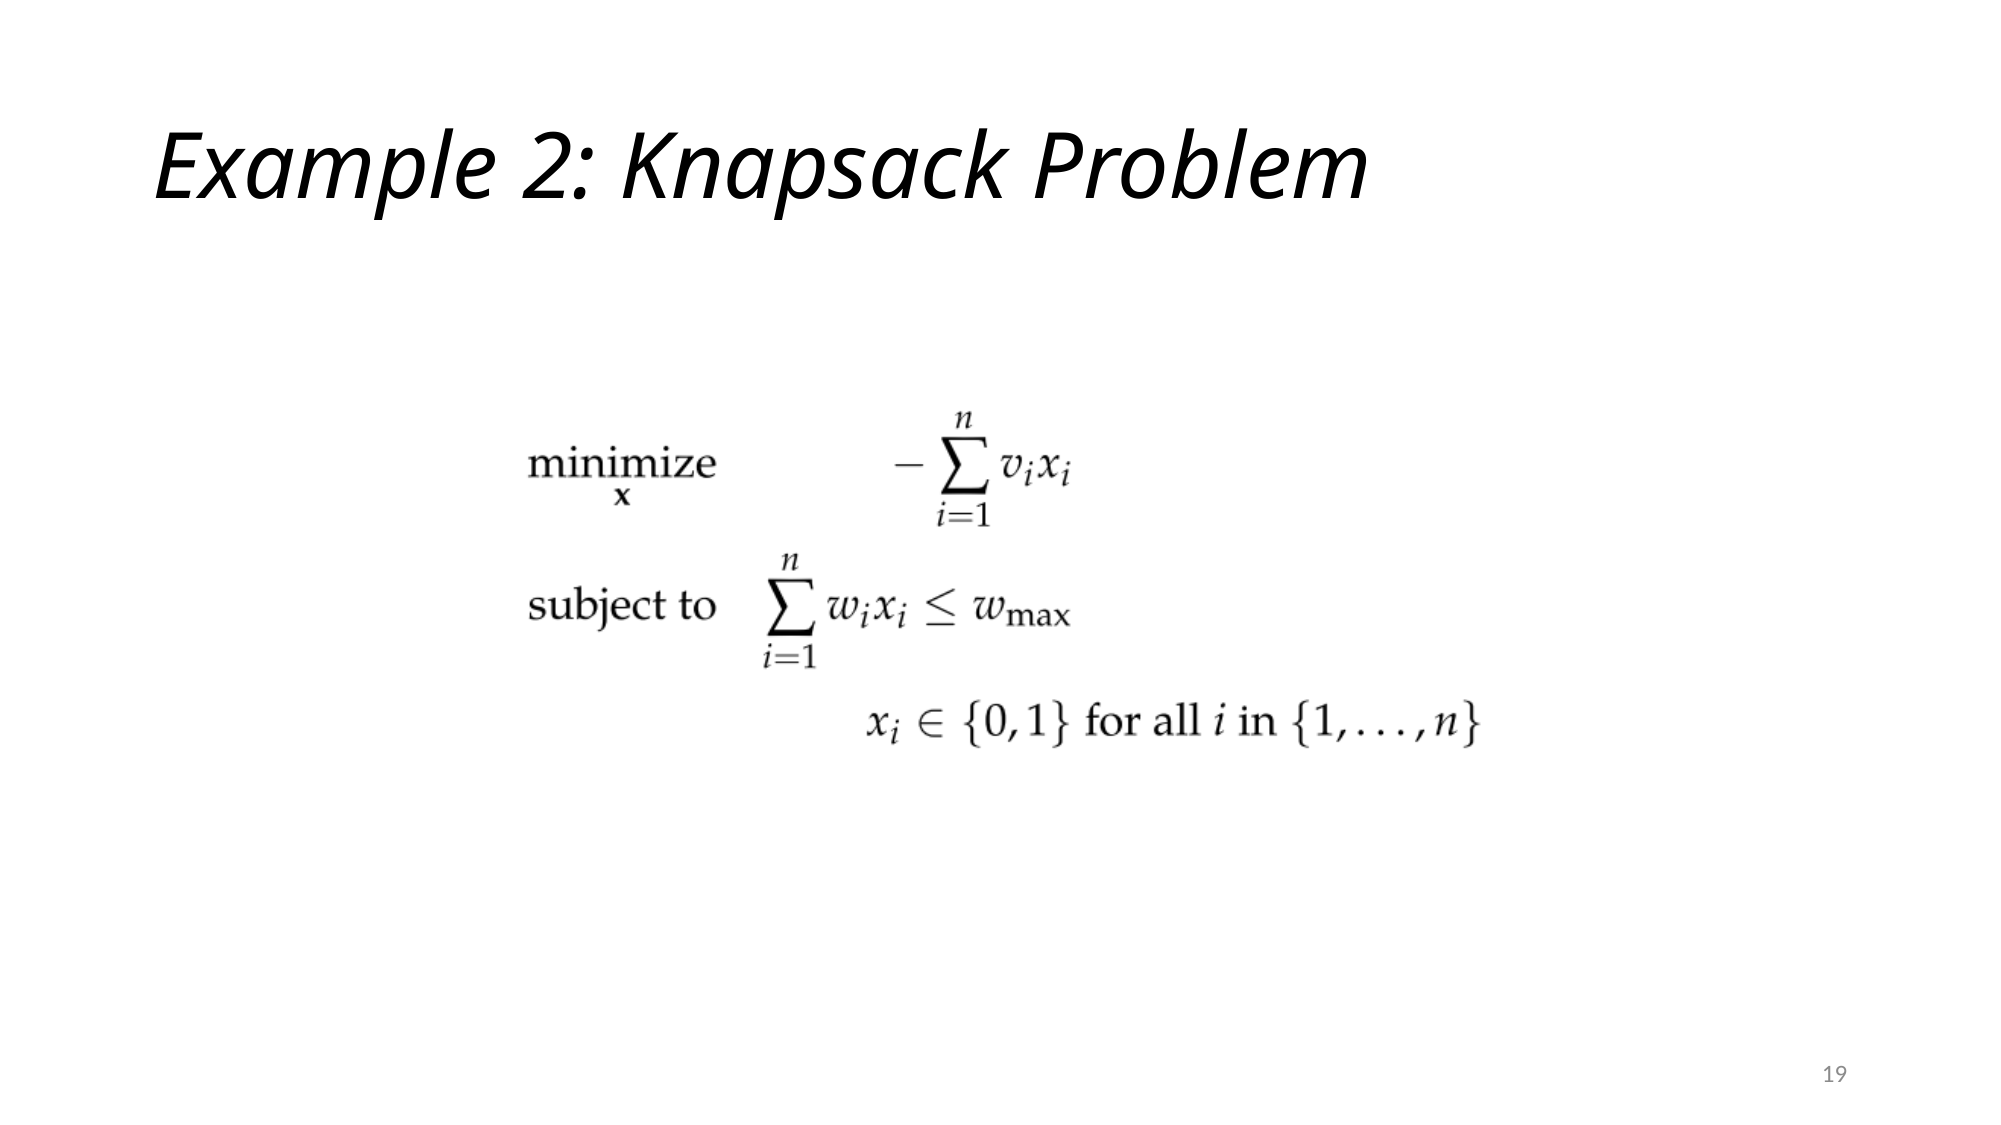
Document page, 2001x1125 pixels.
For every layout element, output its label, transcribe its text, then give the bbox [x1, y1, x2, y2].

title Example 2: Knapsack Problem [137, 59, 1863, 278]
picture [489, 378, 1499, 771]
slide_number 19 [1412, 1042, 1863, 1103]
